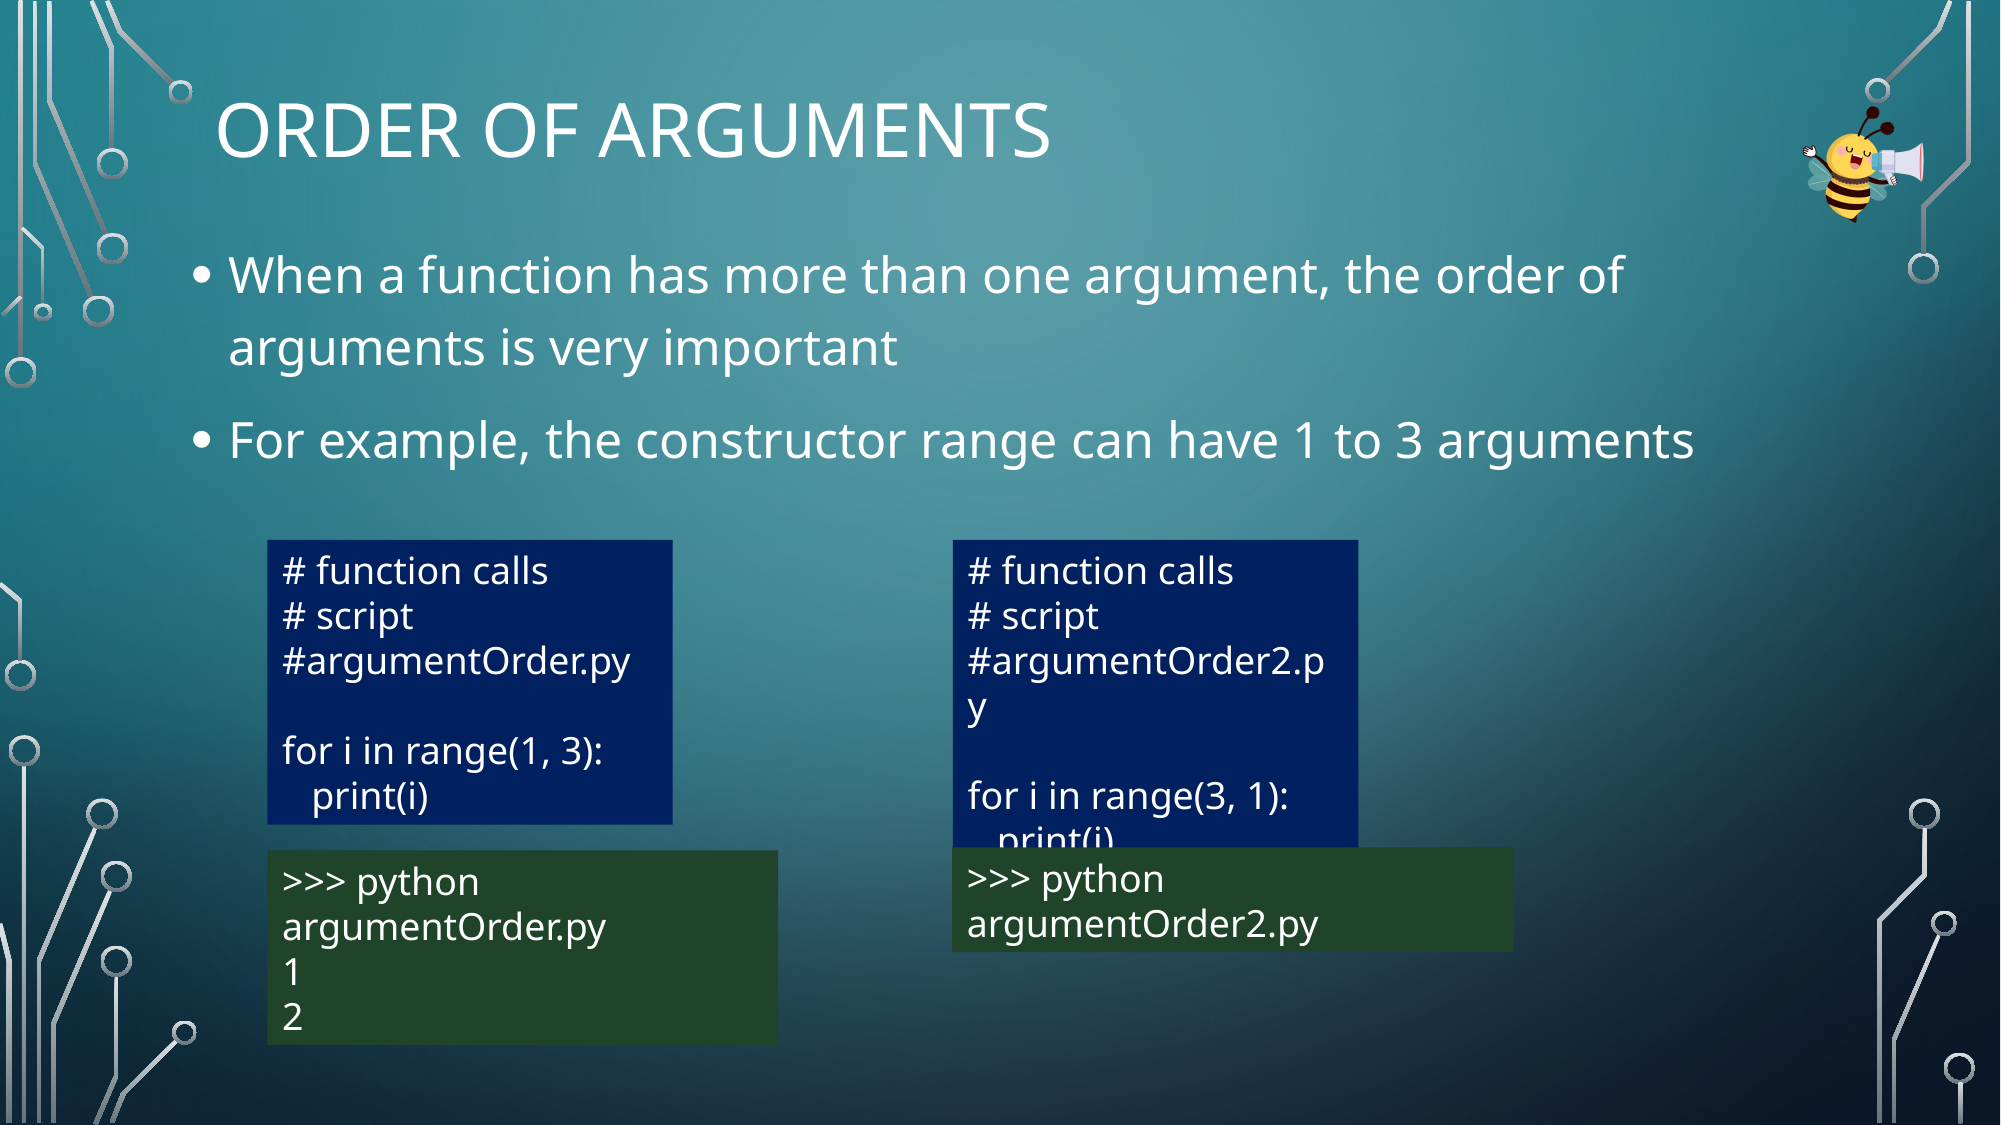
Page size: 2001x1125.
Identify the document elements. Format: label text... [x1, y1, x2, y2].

list When a function has more than one argument, the order of arguments is very important For example, the constructor range can have 1 to 3 arguments [175, 224, 1905, 806]
text_box # function calls # script #argumentOrder.py for i in range(1, 3): print(i) [267, 539, 673, 825]
text_box # function calls # script #argumentOrder2.py for i in range(3, 1): print(i) [952, 539, 1359, 847]
text_box >>> python argumentOrder2.py [952, 847, 1514, 953]
text_box >>> python argumentOrder.py 1 2 [267, 850, 779, 1045]
title order of arguments [199, 11, 1825, 224]
picture [1800, 103, 1927, 225]
